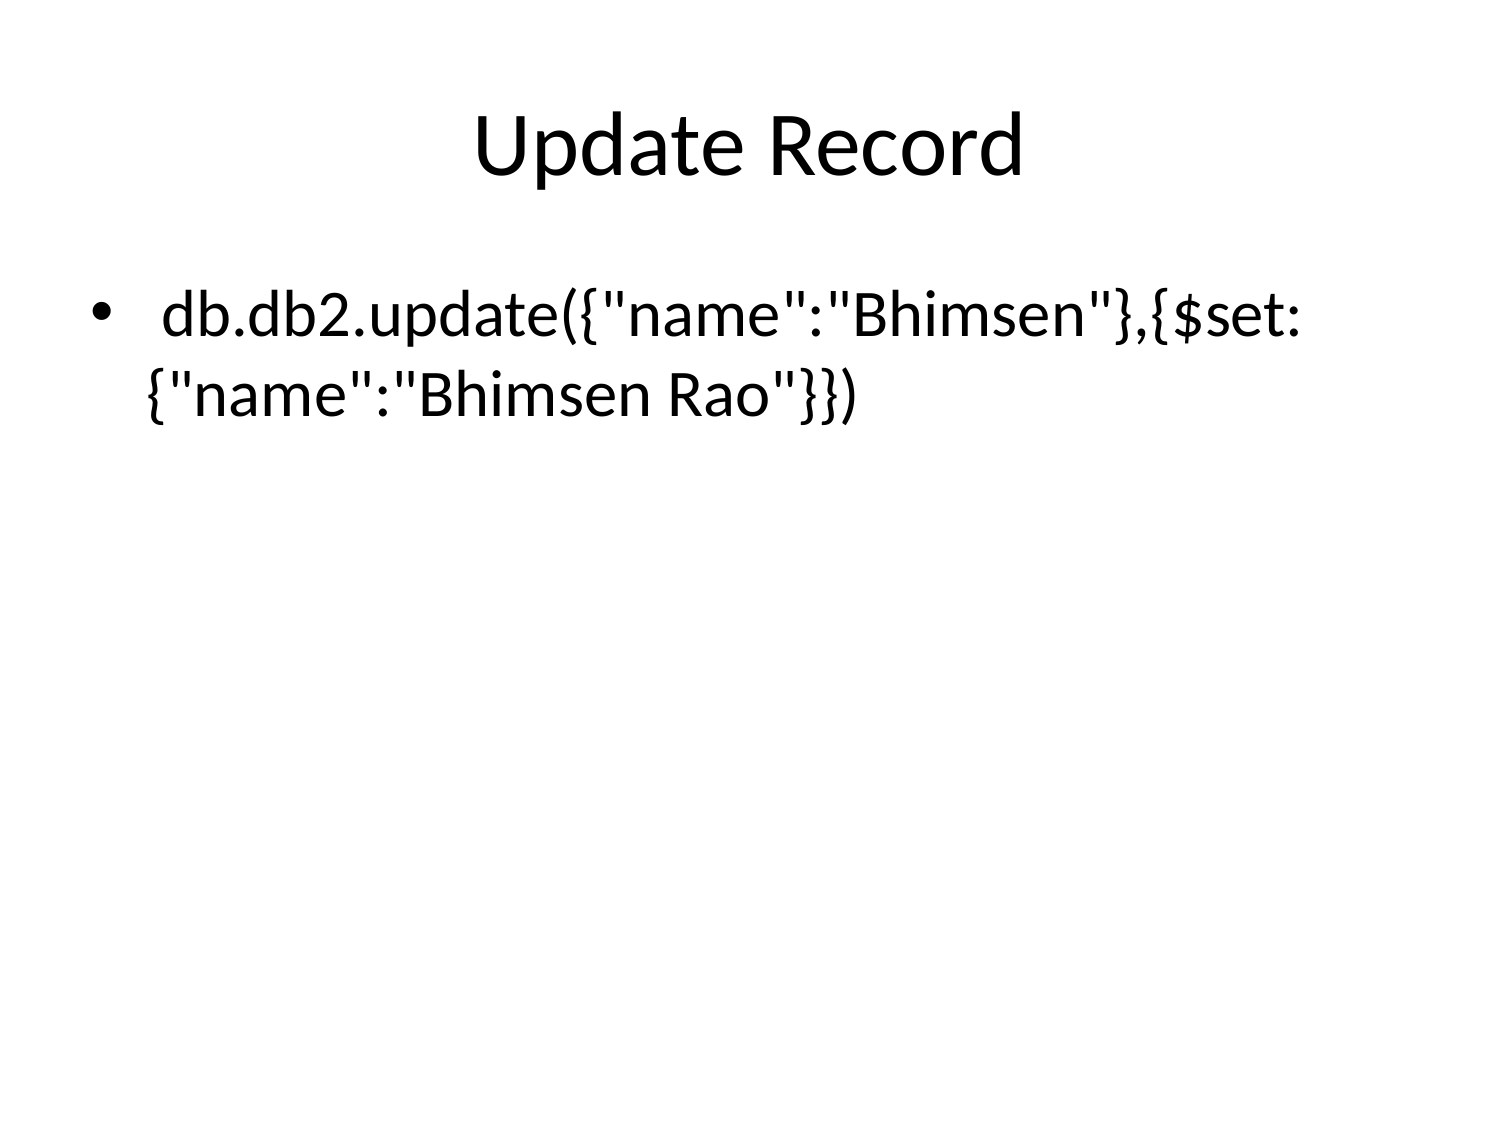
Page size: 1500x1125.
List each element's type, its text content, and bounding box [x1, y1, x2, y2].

list db.db2.update({"name":"Bhimsen"},{$set:{"name":"Bhimsen Rao"}}) [75, 262, 1425, 1005]
title Update Record [75, 45, 1425, 233]
